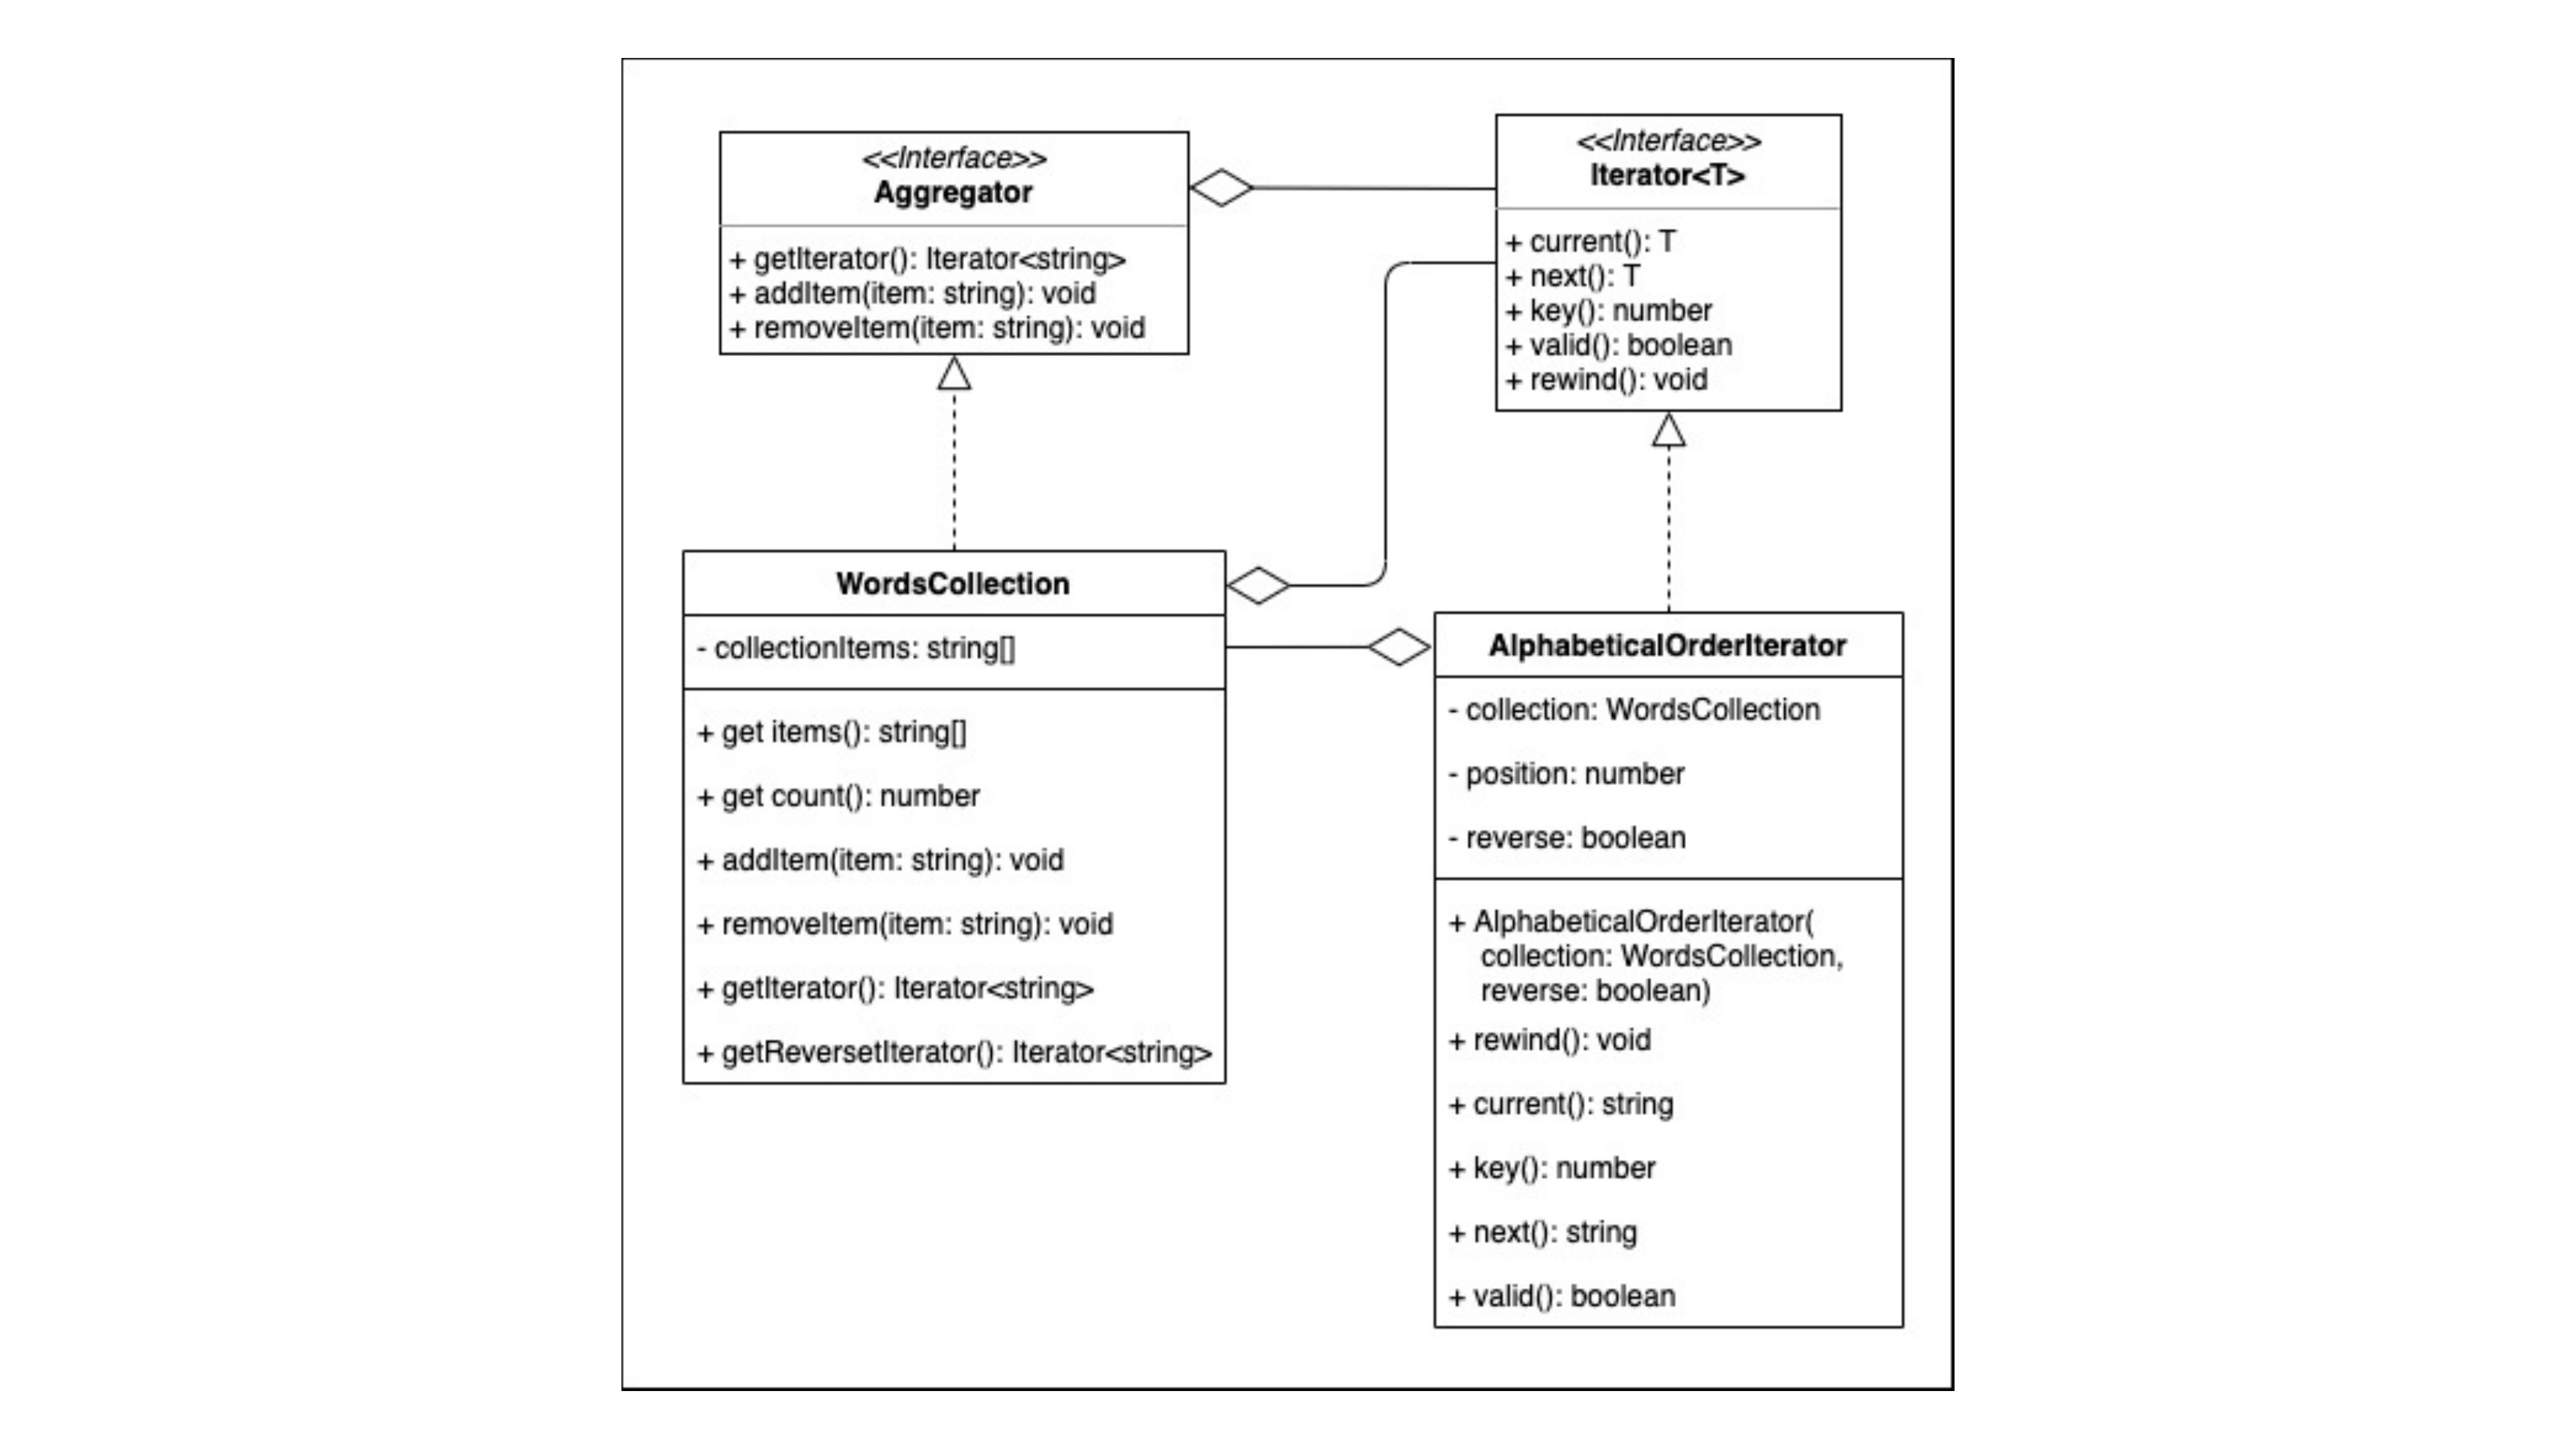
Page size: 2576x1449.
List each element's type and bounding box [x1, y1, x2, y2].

picture [621, 58, 1955, 1391]
